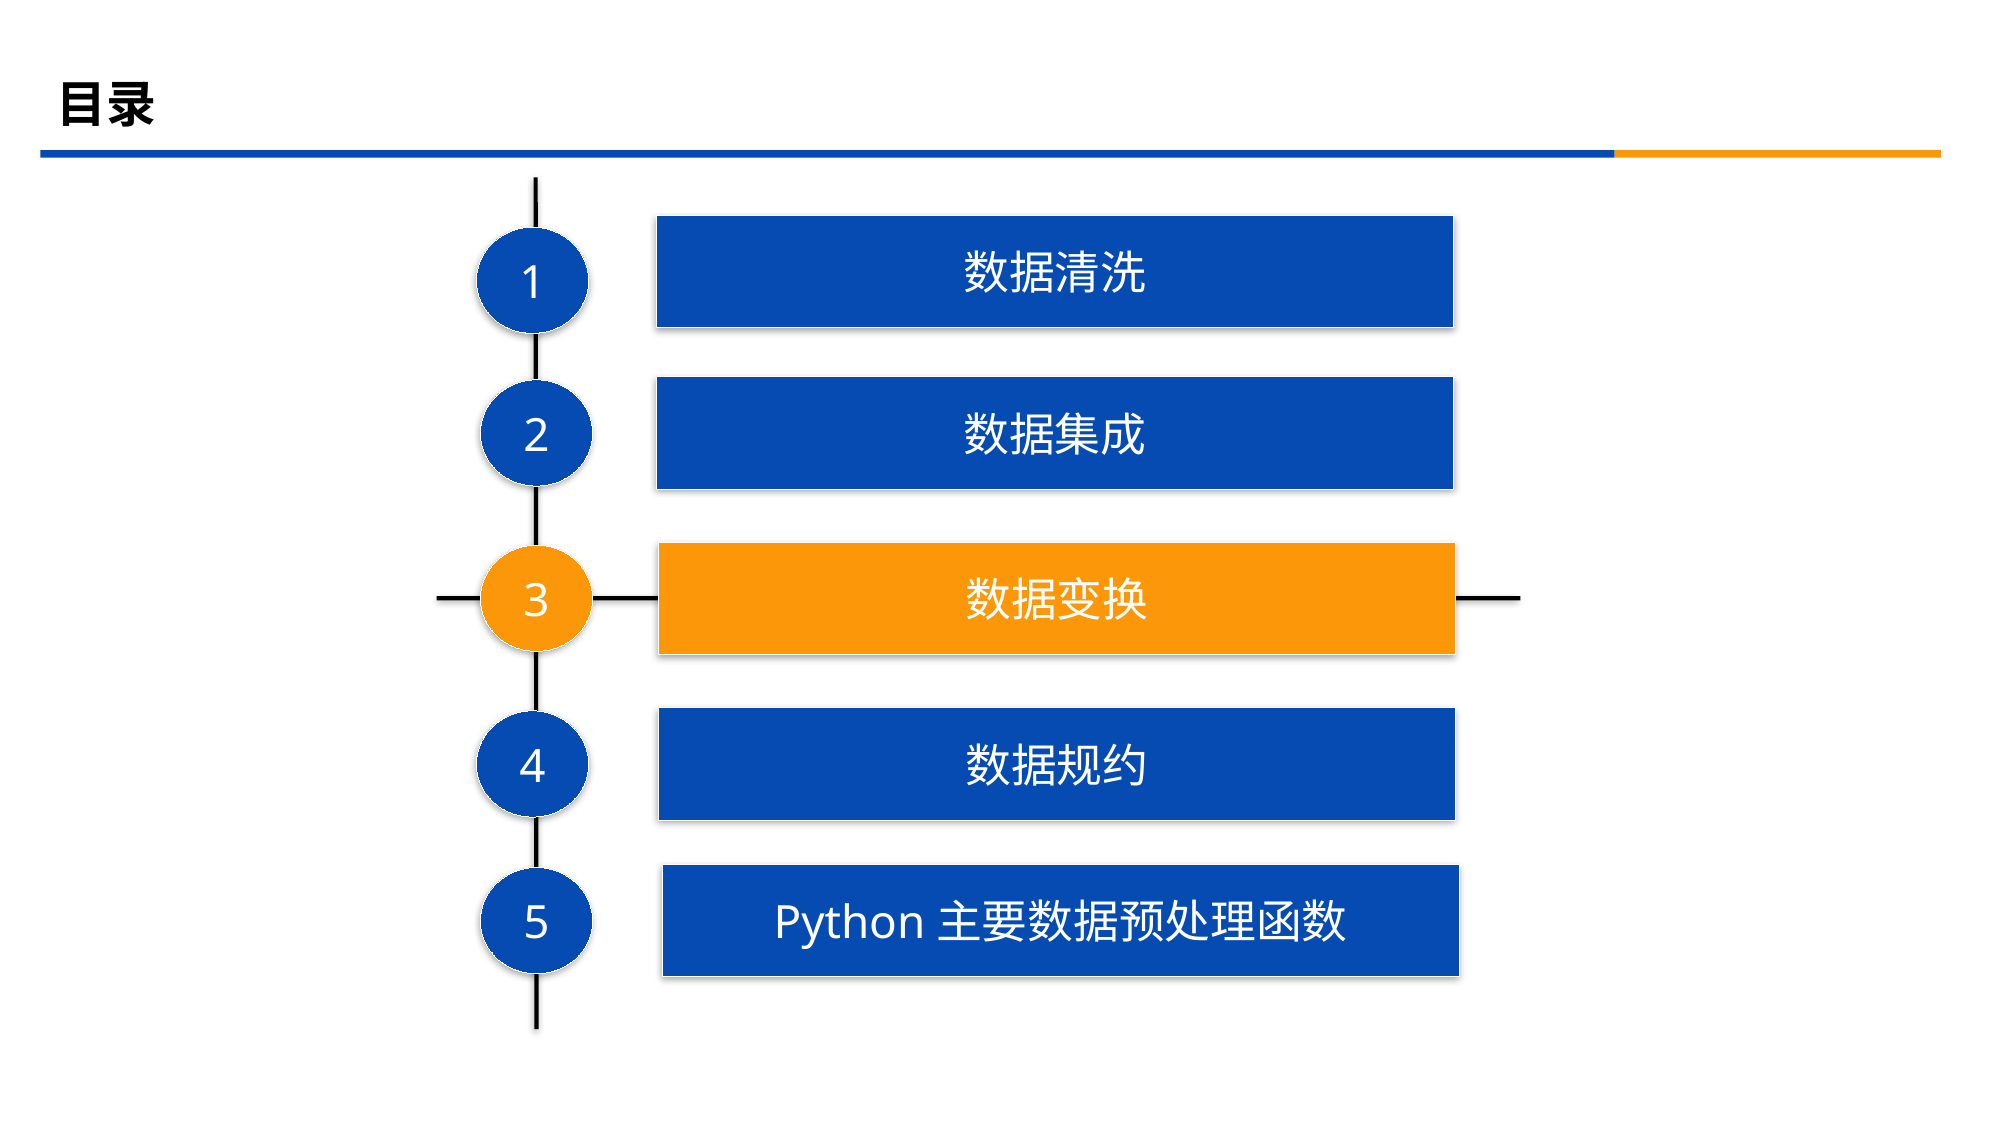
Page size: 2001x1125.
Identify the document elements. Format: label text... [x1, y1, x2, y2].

text_box 3 [541, 545, 593, 652]
text_box 4 [541, 711, 589, 817]
title 目录 [41, 58, 1843, 146]
text_box 1 [541, 227, 589, 333]
text_box 3 [480, 545, 530, 651]
text_box 数据集成 [656, 376, 1454, 490]
text_box 数据规约 [658, 707, 1456, 821]
text_box [1460, 596, 1521, 601]
text_box Python主要数据预处理函数 [662, 864, 1460, 977]
text_box 数据变换 [658, 542, 1456, 655]
text_box 2 [480, 380, 530, 486]
text_box 5 [480, 867, 530, 974]
text_box 数据清洗 [656, 215, 1454, 328]
text_box 5 [541, 867, 593, 974]
text_box 4 [476, 710, 530, 818]
text_box [597, 596, 652, 601]
text_box [436, 596, 475, 601]
text_box 1 [476, 227, 530, 334]
text_box 2 [541, 379, 593, 486]
